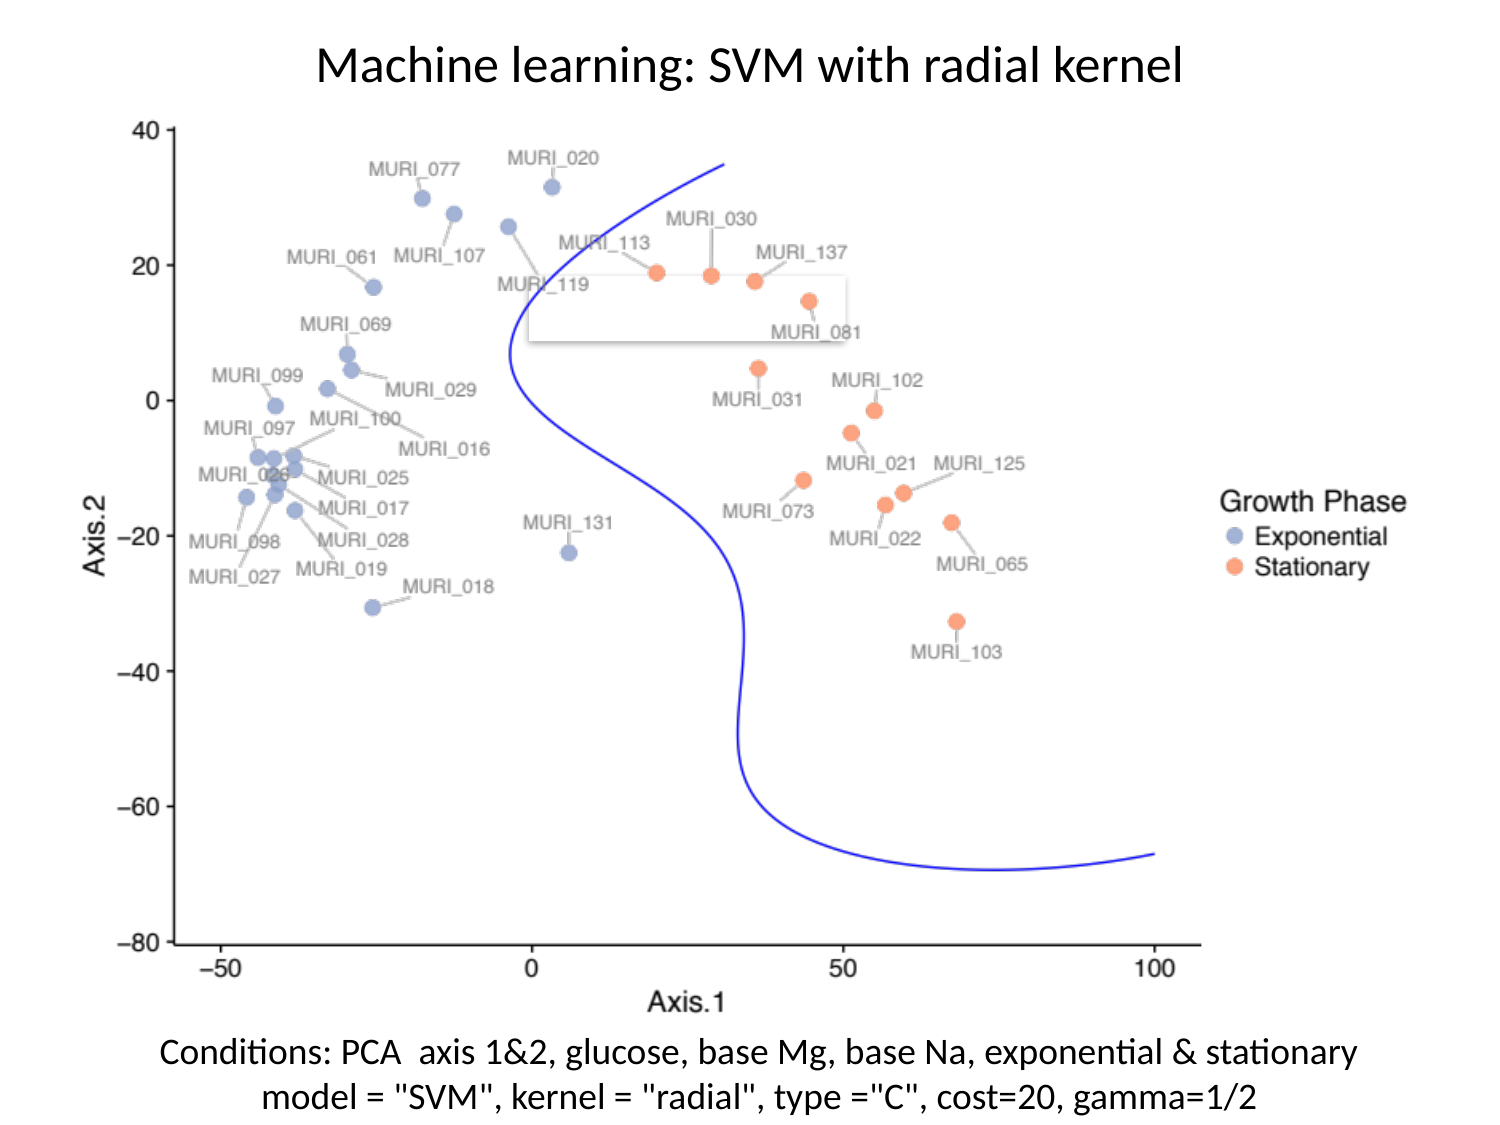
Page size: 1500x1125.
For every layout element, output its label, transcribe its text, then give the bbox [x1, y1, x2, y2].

text_box Conditions: PCA axis 1&2, glucose, base Mg, base Na, exponential & stationary model = "SVM", kernel = "radial", type ="C", cost=20, gamma=1/2 [116, 1038, 1403, 1125]
title Machine learning: SVM with radial kernel [75, 20, 1425, 104]
picture [61, 112, 1438, 1030]
